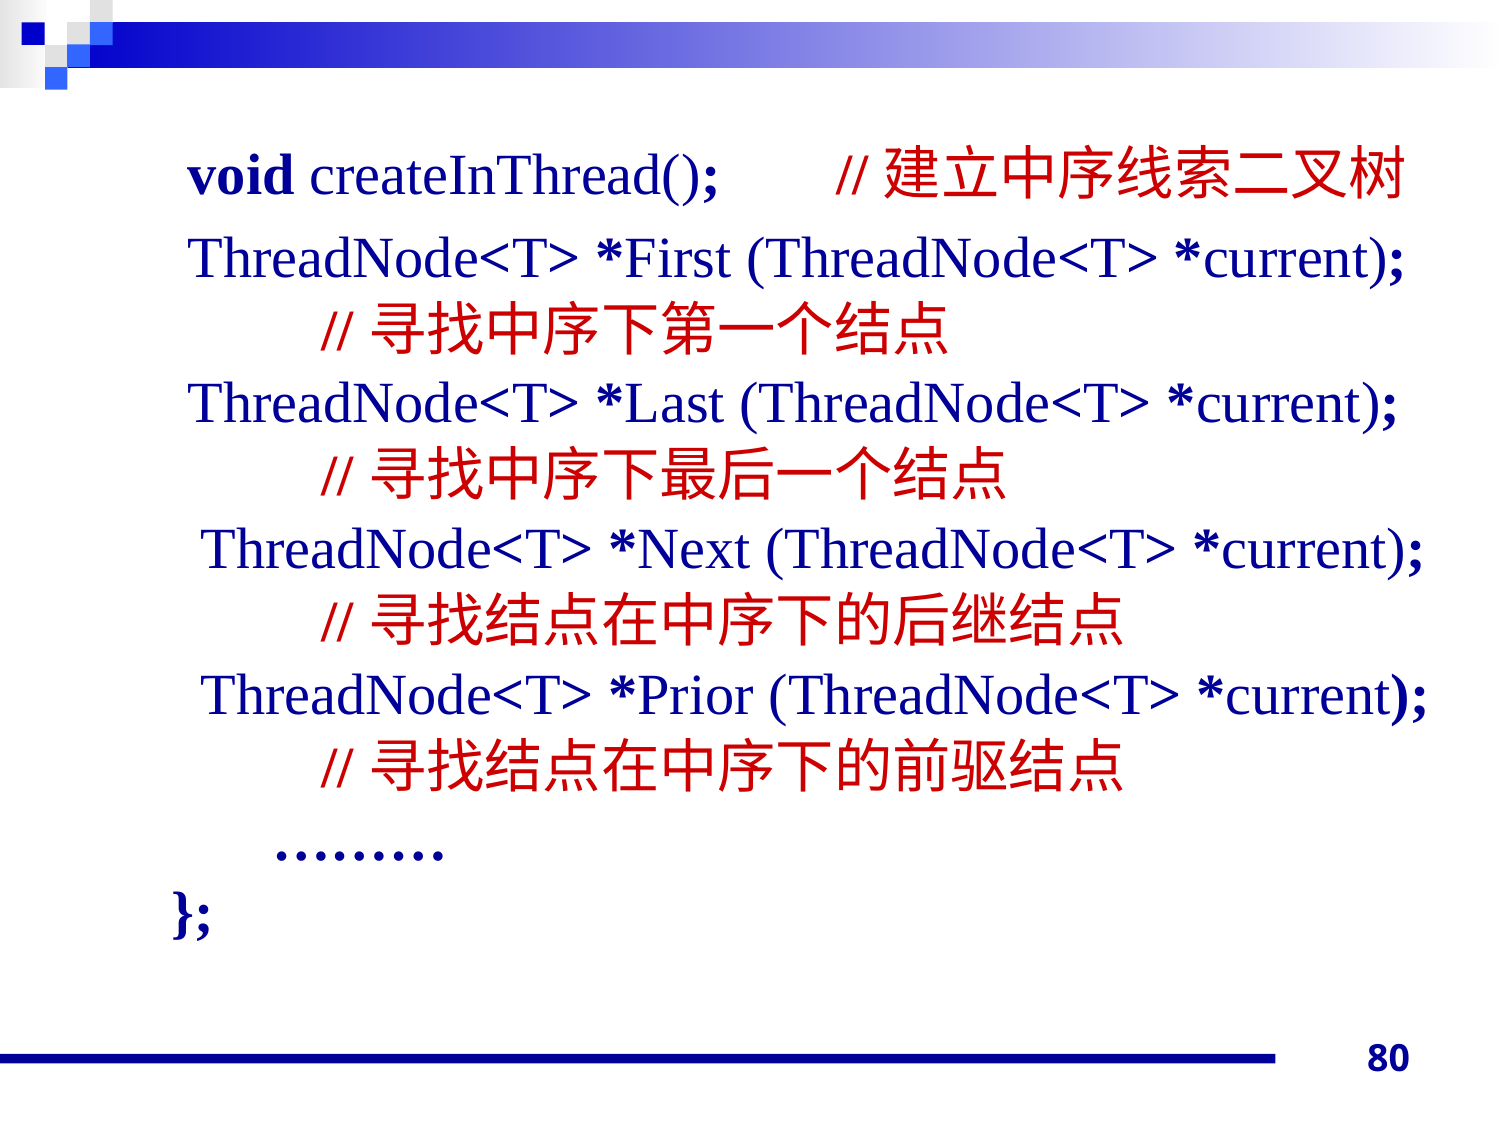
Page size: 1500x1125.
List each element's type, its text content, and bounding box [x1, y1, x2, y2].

text_box  1 B 0 [666, 22, 670, 67]
text_box J [694, 22, 698, 67]
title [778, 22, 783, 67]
list void createInThread(); //建立中序线索二叉树 ThreadNode<T> *First (ThreadNode<T> *current); //寻找中序下第一个结点 ThreadNode<T> *Last (ThreadNode<T> *current); //寻找中序下最后一个结点 ThreadNode<T> *Next (ThreadNode<T> *current); //寻找结点在中序下的后继结点 ThreadNode<T> *Prior (ThreadNode<T> *current); //寻找结点在中序下的前驱结点 ……… }; [100, 125, 1451, 1041]
slide_number 80 [1074, 1041, 1425, 1093]
